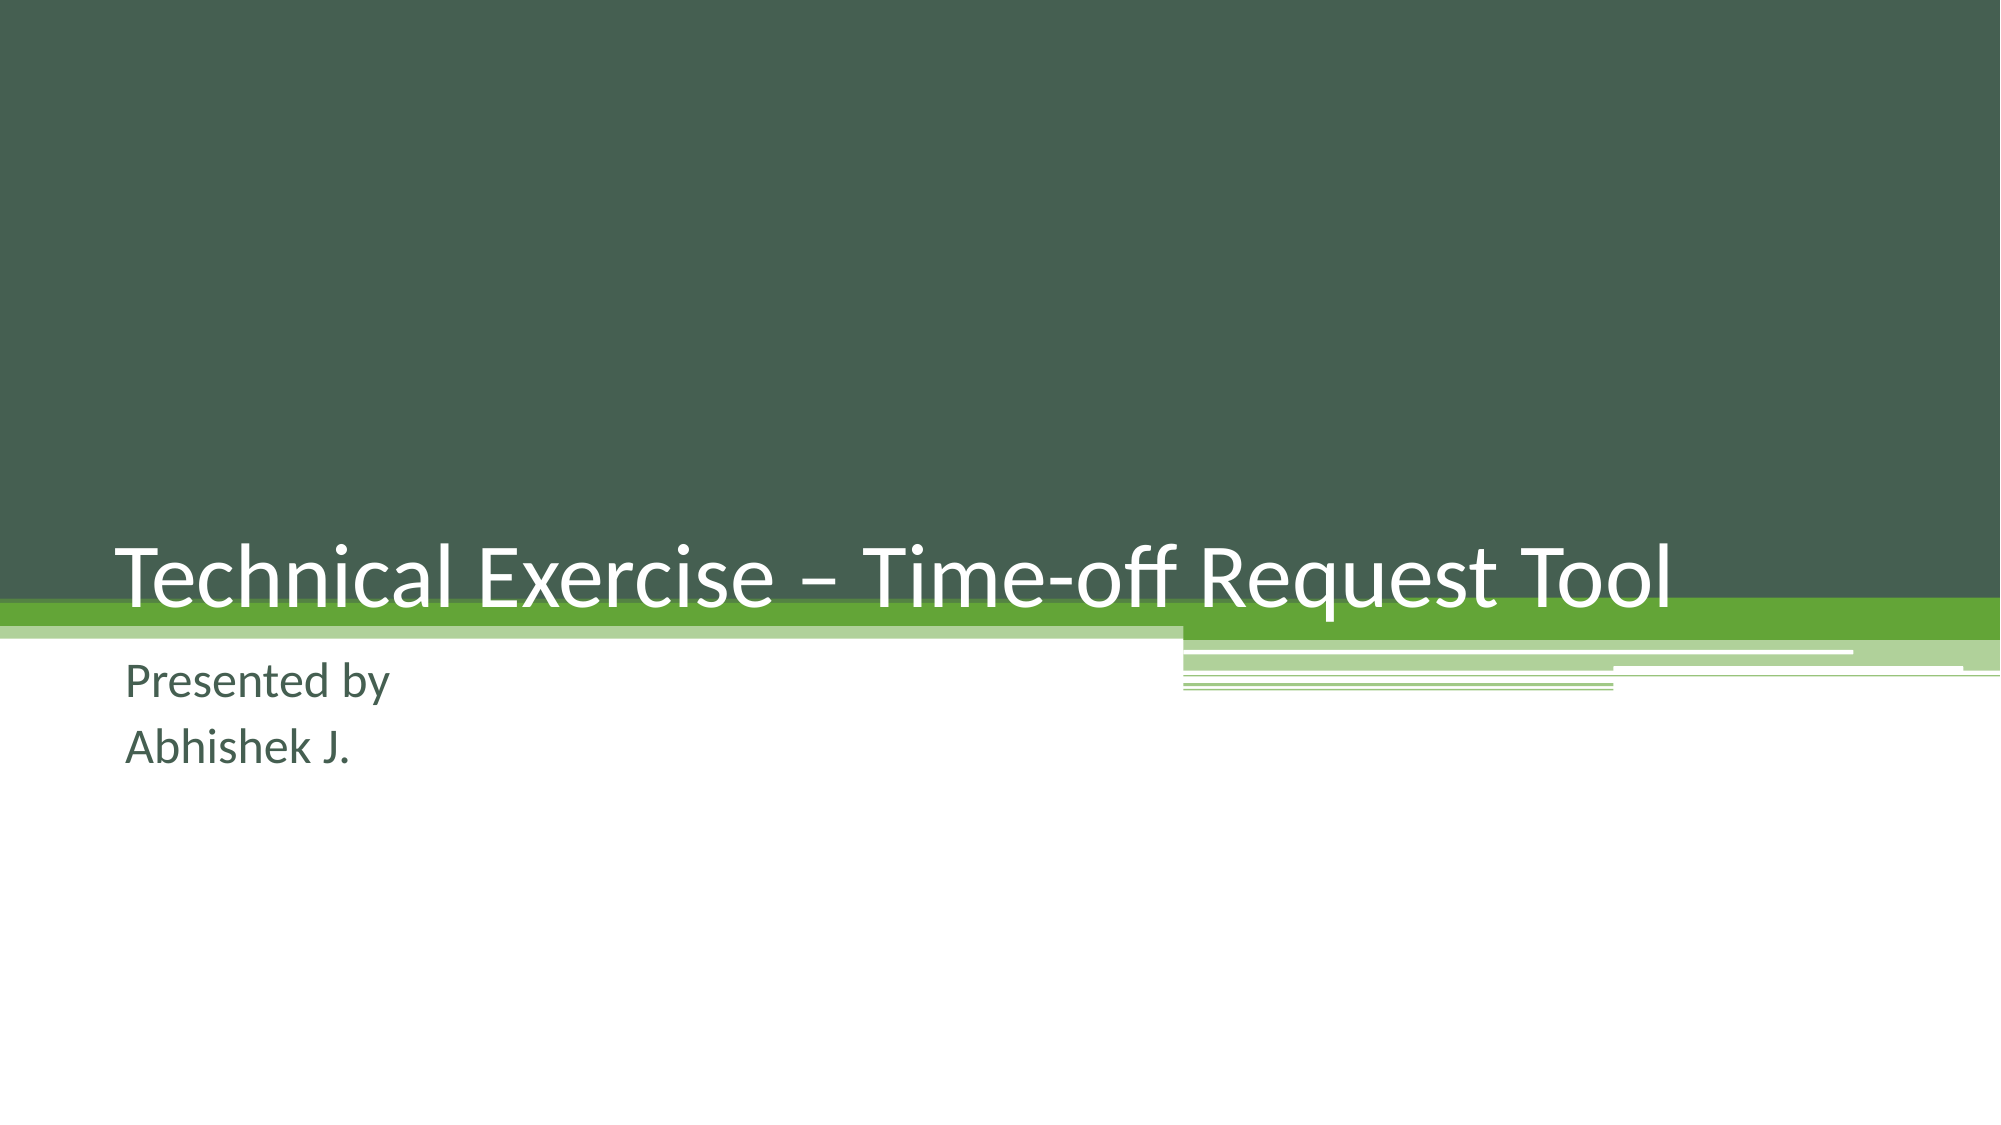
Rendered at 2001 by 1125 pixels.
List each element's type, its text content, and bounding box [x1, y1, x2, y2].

title Technical Exercise – Time-off Request Tool [99, 391, 1950, 633]
subtitle Presented by Abhishek J. [99, 639, 1184, 928]
